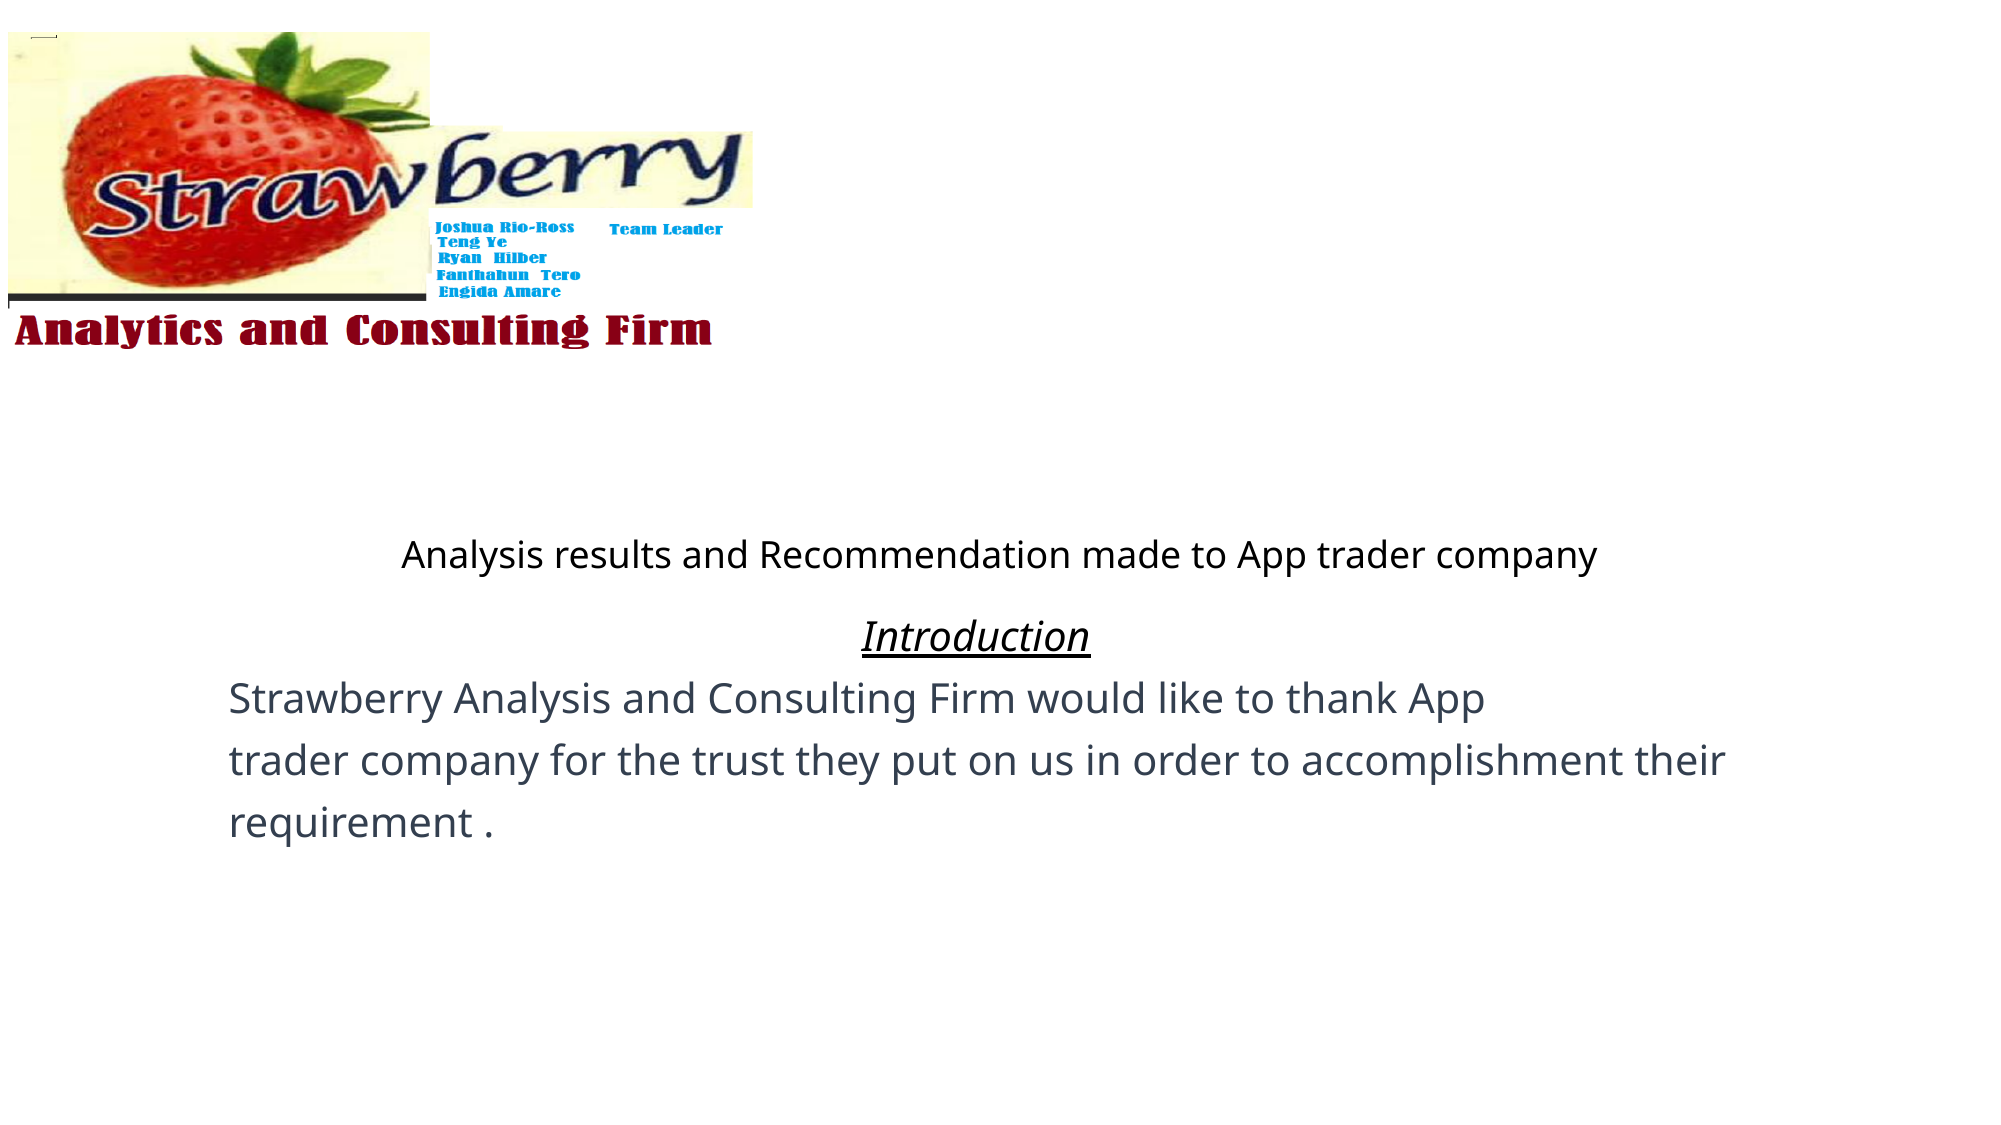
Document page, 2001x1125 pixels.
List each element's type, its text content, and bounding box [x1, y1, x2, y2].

subtitle Introduction Strawberry Analysis and Consulting Firm would like to thank App trader company for the trust they put on us in order to accomplishment their requirement . [213, 607, 1750, 863]
picture [8, 32, 753, 353]
title Analysis results and Recommendation made to App trader company [249, 192, 1750, 585]
